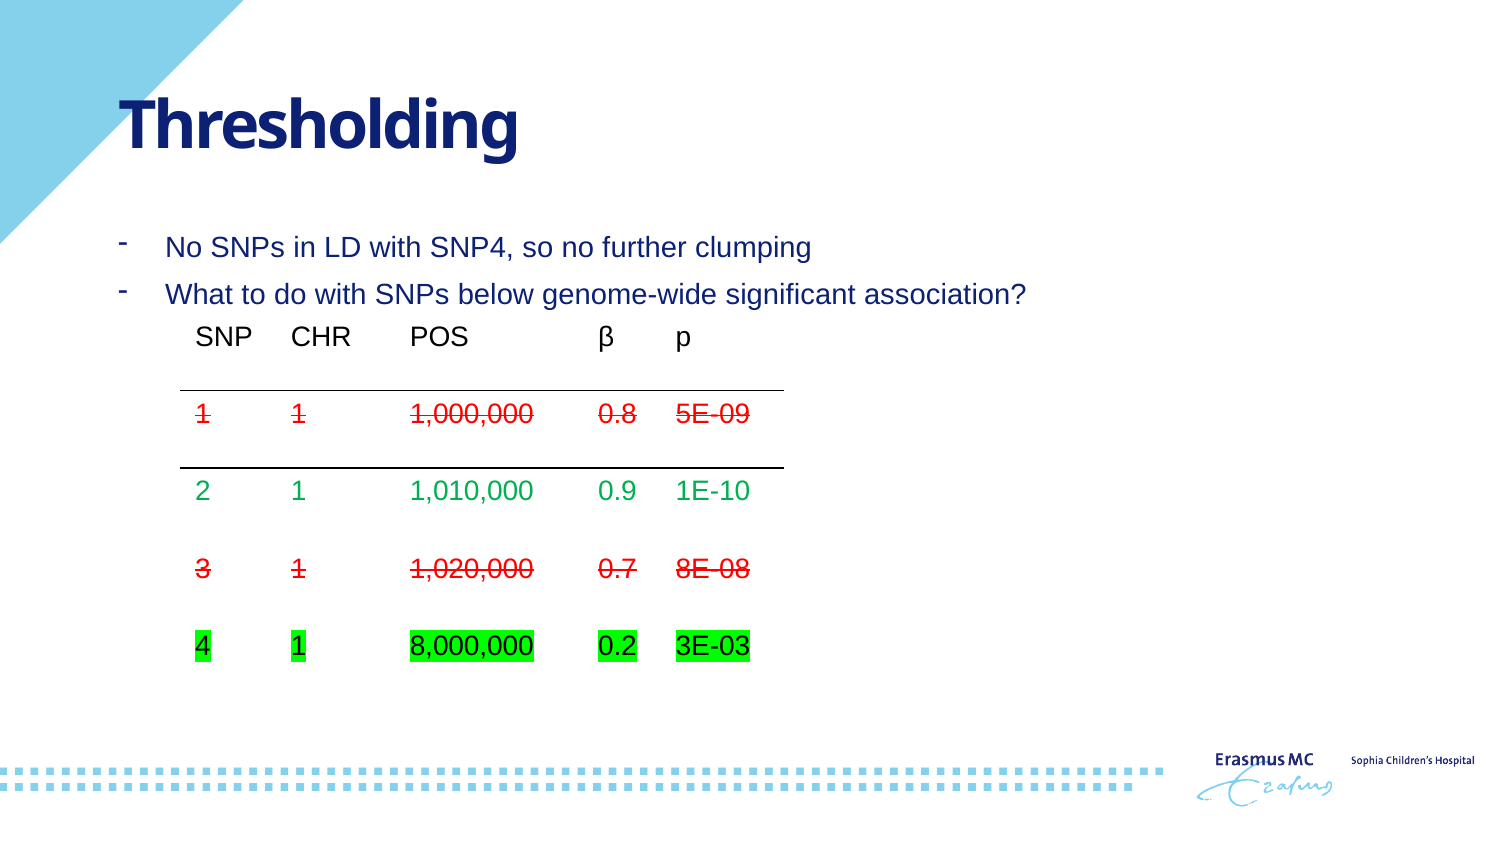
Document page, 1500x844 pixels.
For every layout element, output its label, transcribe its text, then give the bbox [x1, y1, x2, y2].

table_cell 1 [276, 469, 395, 545]
table_header CHR [276, 313, 395, 390]
table_cell 1,020,000 [395, 545, 583, 623]
table_cell 5E-09 [661, 391, 784, 467]
table_cell 1 [180, 391, 276, 467]
list No SNPs in LD with SNP4, so no further clumping What to do with SNPs below genome-wide significant association? [103, 224, 1397, 760]
table_header β [583, 313, 661, 390]
table_cell 1E-10 [661, 469, 784, 545]
table_cell 1 [276, 623, 395, 700]
table_cell 0.2 [583, 623, 661, 700]
table_cell 1 [276, 545, 395, 623]
picture [0, 0, 1500, 844]
table_header p [661, 313, 784, 390]
table_cell 8E-08 [661, 545, 784, 623]
table_cell 0.8 [583, 391, 661, 467]
table_cell 0.9 [583, 469, 661, 545]
table_cell 8,000,000 [395, 623, 583, 700]
table_cell 1,000,000 [395, 391, 583, 467]
table_cell 4 [180, 623, 276, 700]
table_cell 2 [180, 469, 276, 545]
table_header POS [395, 313, 583, 390]
table_cell 1 [276, 391, 395, 467]
table_cell 1,010,000 [395, 469, 583, 545]
title Thresholding [103, 44, 1397, 208]
table_cell 3E-03 [661, 623, 784, 700]
table_header SNP [180, 313, 276, 390]
table_cell 0.7 [583, 545, 661, 623]
table_cell 3 [180, 545, 276, 623]
